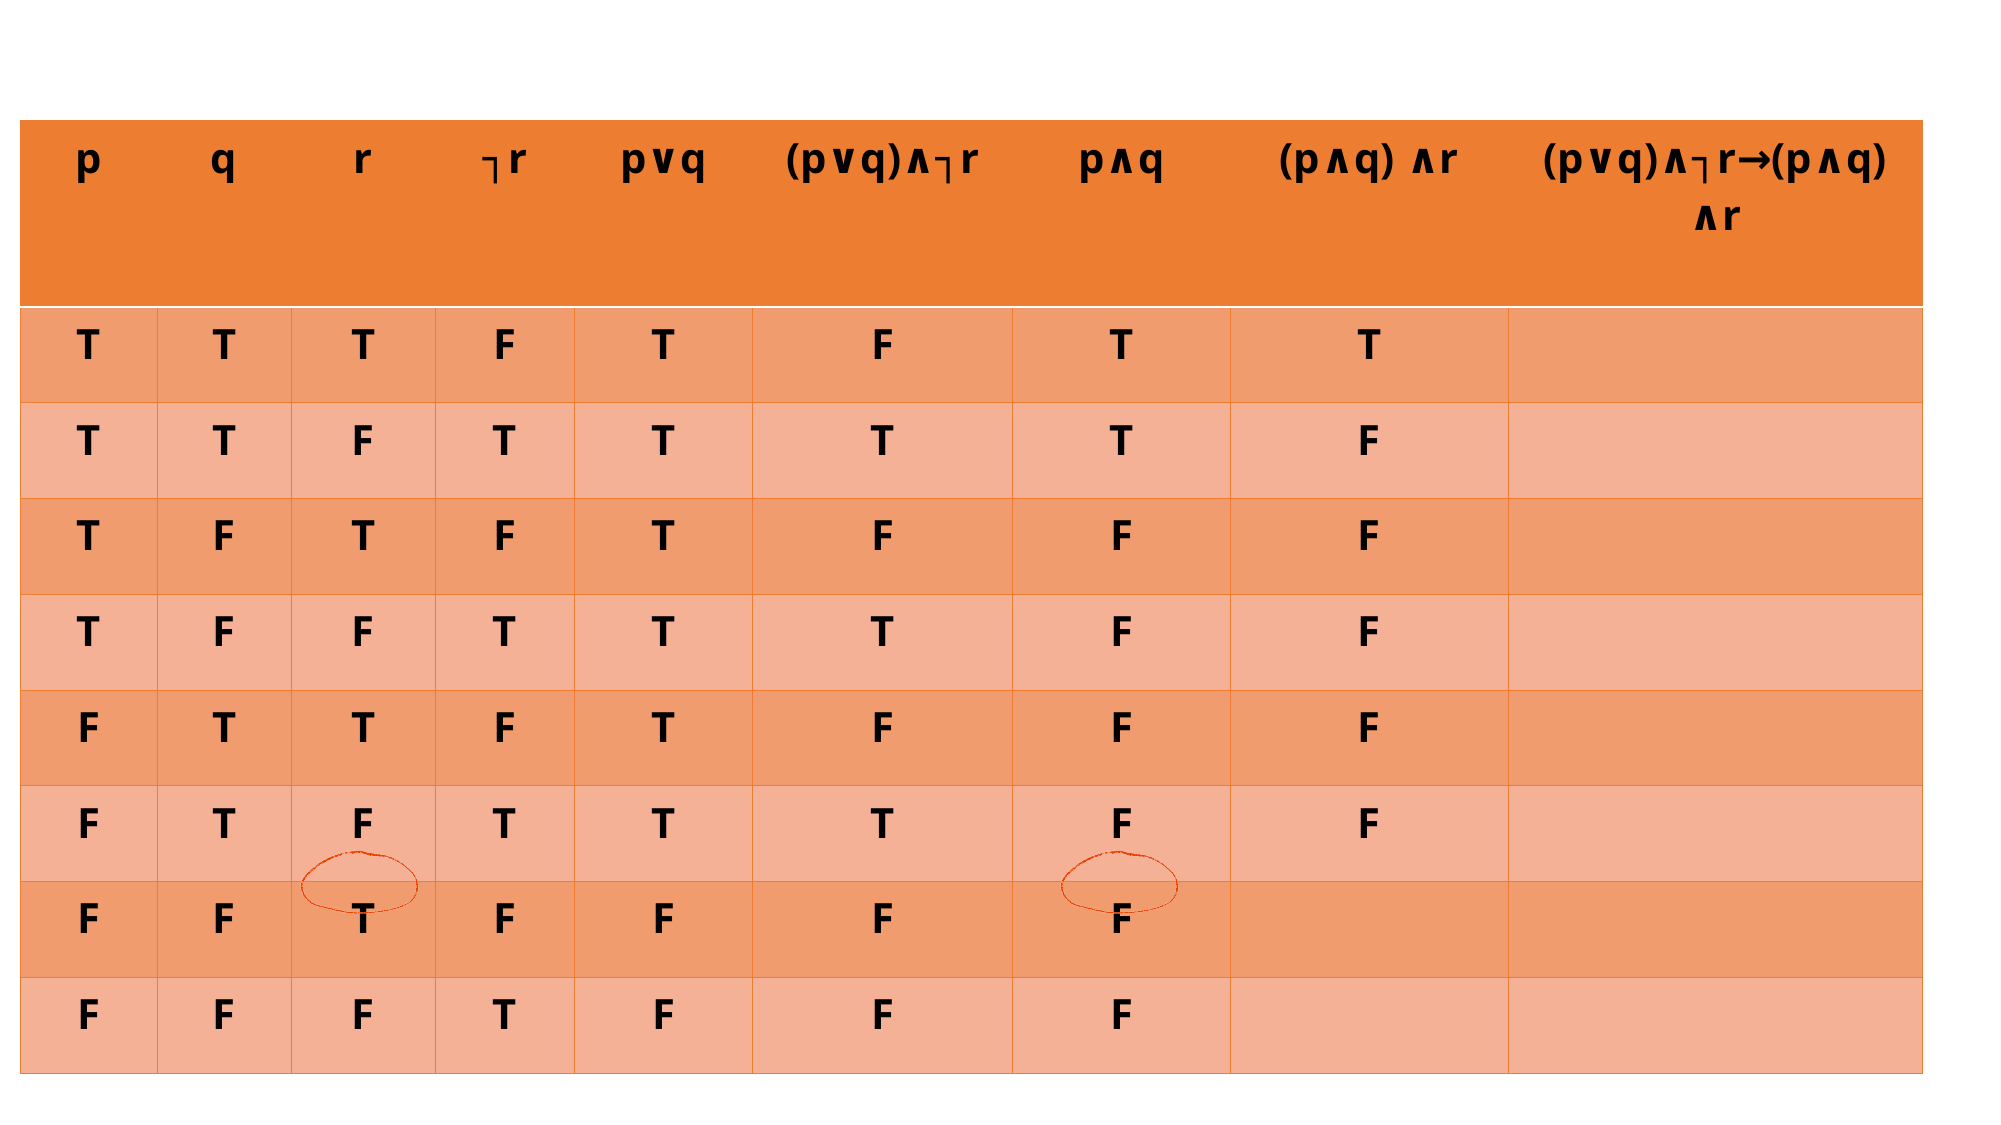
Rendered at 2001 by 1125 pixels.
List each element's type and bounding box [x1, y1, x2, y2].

table_cell [292, 882, 435, 977]
table_cell [158, 691, 291, 785]
table_cell [575, 595, 752, 690]
table_cell [158, 308, 291, 402]
table_cell [753, 403, 1012, 498]
table_cell [1231, 499, 1508, 594]
table_cell [21, 595, 157, 690]
table_cell [1013, 882, 1230, 977]
table_cell [436, 499, 574, 594]
table_header [158, 121, 291, 306]
table_cell [575, 786, 752, 881]
table_header [1231, 121, 1508, 306]
table_cell [158, 403, 291, 498]
table_cell [1509, 499, 1922, 594]
table_cell [436, 403, 574, 498]
table_cell [21, 786, 157, 881]
table_cell [753, 595, 1012, 690]
table_cell [1509, 308, 1922, 402]
table_cell [753, 786, 1012, 881]
table_cell [575, 499, 752, 594]
table_header [1509, 121, 1922, 306]
table_cell [1509, 978, 1922, 1073]
table_cell [753, 691, 1012, 785]
table_cell [1013, 308, 1230, 402]
table_cell [292, 691, 435, 785]
table_cell [1013, 499, 1230, 594]
table_cell [753, 499, 1012, 594]
table_cell [158, 499, 291, 594]
table_cell [21, 308, 157, 402]
table_cell [292, 403, 435, 498]
table_cell [1231, 595, 1508, 690]
table_cell [1509, 786, 1922, 881]
picture [1054, 845, 1185, 919]
table_cell [158, 978, 291, 1073]
table_cell [753, 308, 1012, 402]
table_cell [753, 978, 1012, 1073]
table_cell [1509, 595, 1922, 690]
table_cell [292, 786, 435, 881]
table_header [21, 121, 157, 306]
table_cell [1509, 691, 1922, 785]
table_cell [753, 882, 1012, 977]
table_cell [21, 691, 157, 785]
table_cell [436, 786, 574, 881]
table_cell [1231, 882, 1508, 977]
picture [294, 845, 425, 919]
table_header [436, 121, 574, 306]
table_cell [1231, 403, 1508, 498]
table_cell [292, 595, 435, 690]
table_header [292, 121, 435, 306]
table_cell [575, 882, 752, 977]
table_header [753, 121, 1012, 306]
table_cell [158, 882, 291, 977]
table_cell [21, 403, 157, 498]
table_cell [436, 308, 574, 402]
table_cell [21, 499, 157, 594]
table_cell [1013, 403, 1230, 498]
table_cell [575, 691, 752, 785]
table_header [575, 121, 752, 306]
table_cell [1231, 786, 1508, 881]
table_cell [1231, 691, 1508, 785]
table_cell [158, 595, 291, 690]
table_cell [1509, 882, 1922, 977]
table_cell [1013, 691, 1230, 785]
table_cell [21, 978, 157, 1073]
table_cell [436, 882, 574, 977]
table_cell [1231, 308, 1508, 402]
table_cell [1013, 978, 1230, 1073]
table_cell [292, 978, 435, 1073]
table_cell [575, 403, 752, 498]
table_cell [158, 786, 291, 881]
table_cell [436, 595, 574, 690]
table_cell [436, 691, 574, 785]
table_cell [436, 978, 574, 1073]
table_cell [1013, 786, 1230, 881]
table_cell [575, 308, 752, 402]
table_header [1013, 121, 1230, 306]
table_cell [1509, 403, 1922, 498]
table_cell [292, 308, 435, 402]
table_cell [292, 499, 435, 594]
table_cell [575, 978, 752, 1073]
table_cell [21, 882, 157, 977]
table_cell [1013, 595, 1230, 690]
table_cell [1231, 978, 1508, 1073]
